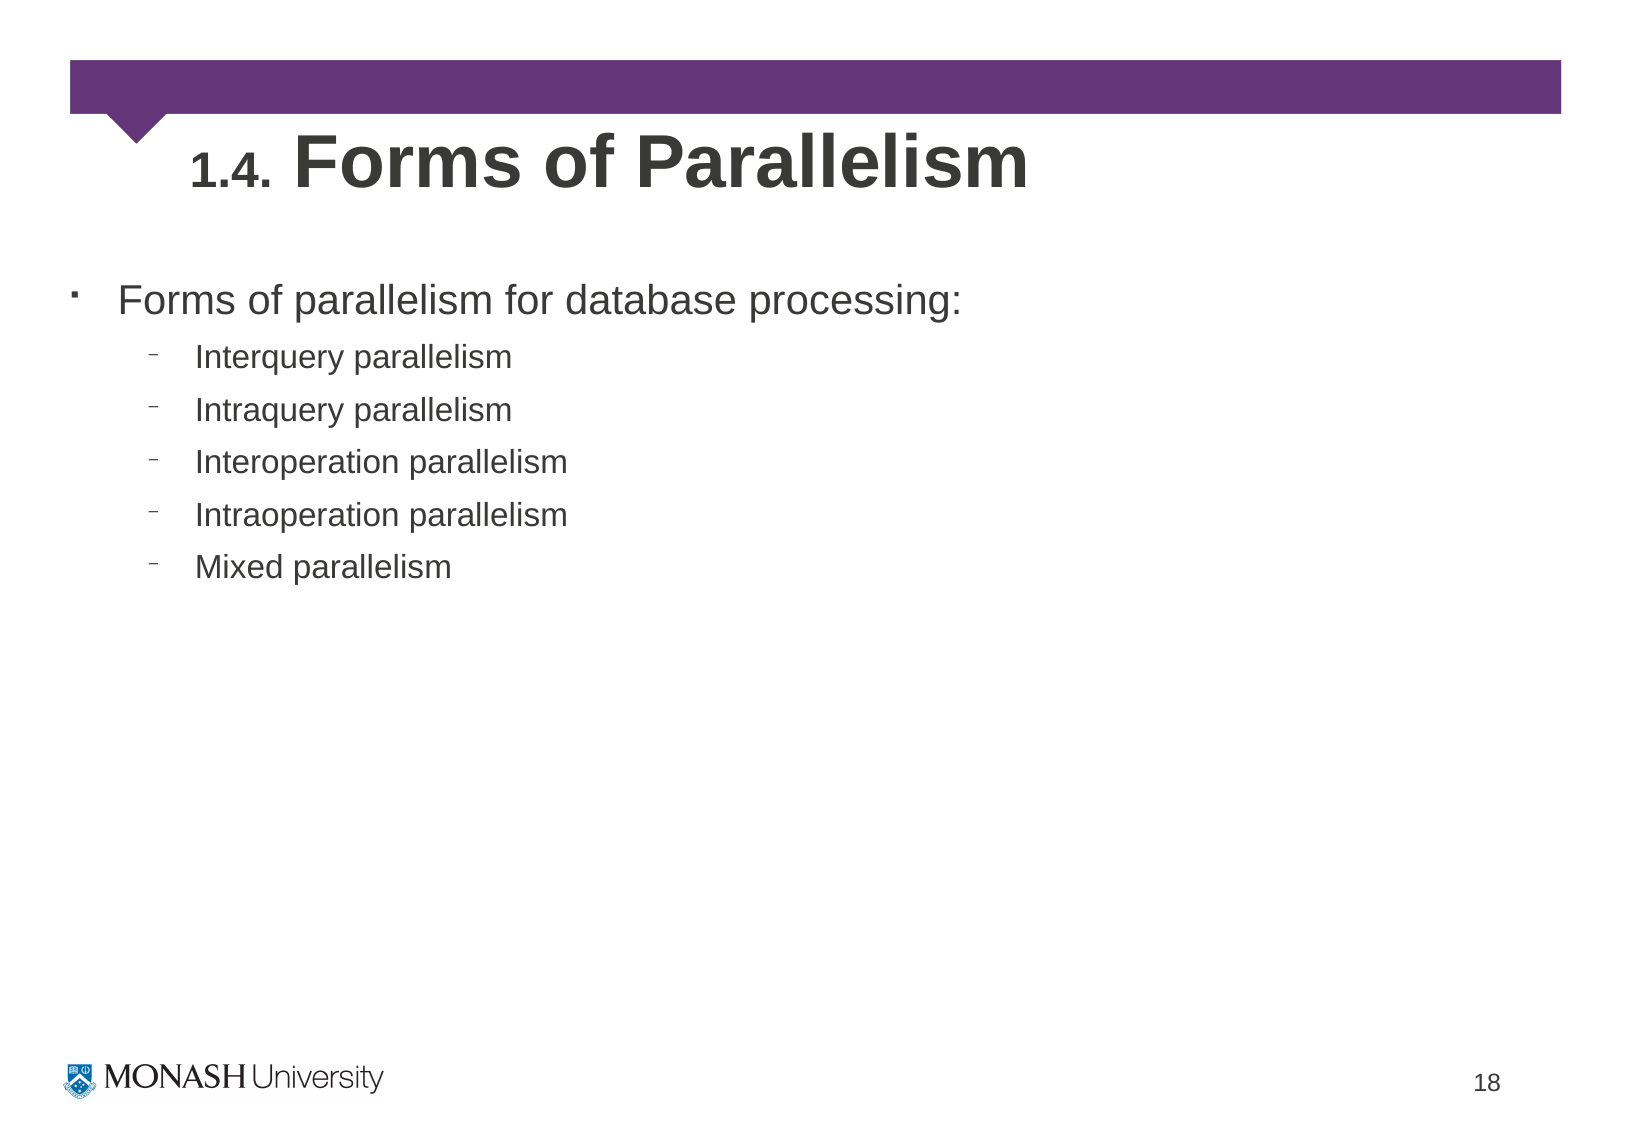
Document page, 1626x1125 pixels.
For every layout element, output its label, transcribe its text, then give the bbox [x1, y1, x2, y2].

picture [63, 1064, 384, 1099]
title 1.4. Forms of Parallelism [189, 112, 1571, 300]
list Forms of parallelism for database processing: Interquery parallelism Intraquery parallelism Interoperation parallelism Intraoperation parallelism Mixed parallelism [70, 272, 1562, 1041]
